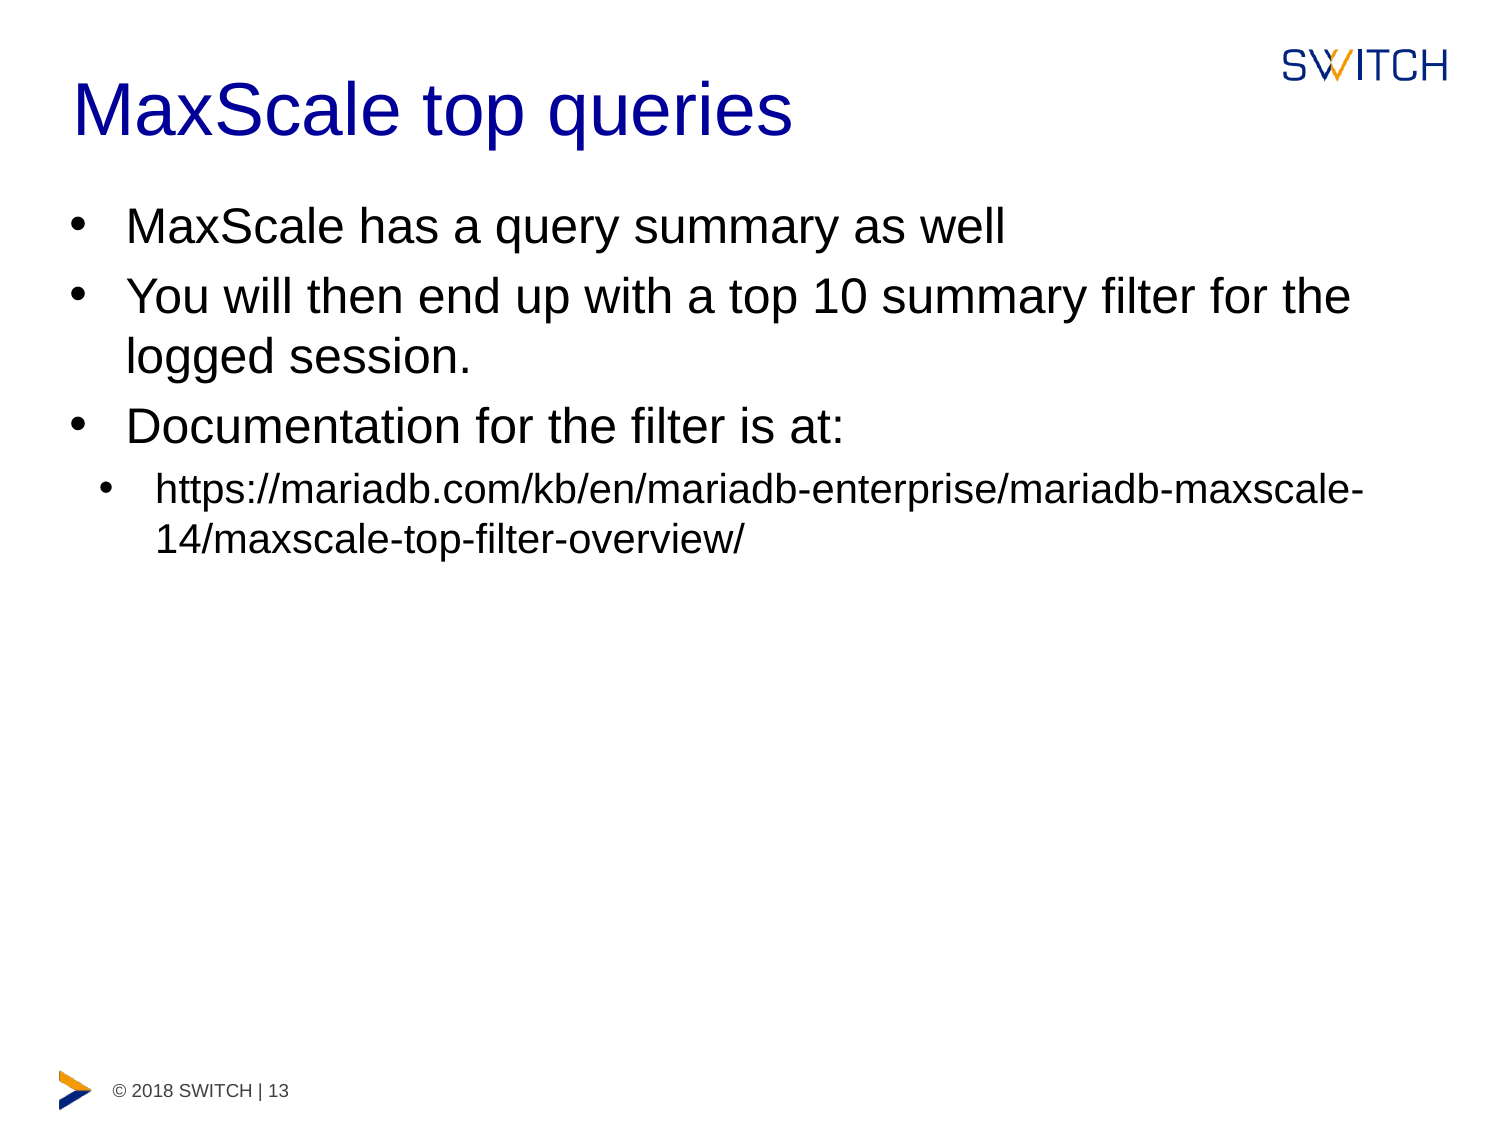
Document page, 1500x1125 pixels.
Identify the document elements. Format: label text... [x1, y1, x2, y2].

list MaxScale has a query summary as well You will then end up with a top 10 summary filter for the logged session. Documentation for the filter is at: https://mariadb.com/kb/en/mariadb-enterprise/mariadb-maxscale-14/maxscale-top-filter-overview/ [54, 185, 1444, 1044]
title MaxScale top queries [57, 48, 1264, 162]
